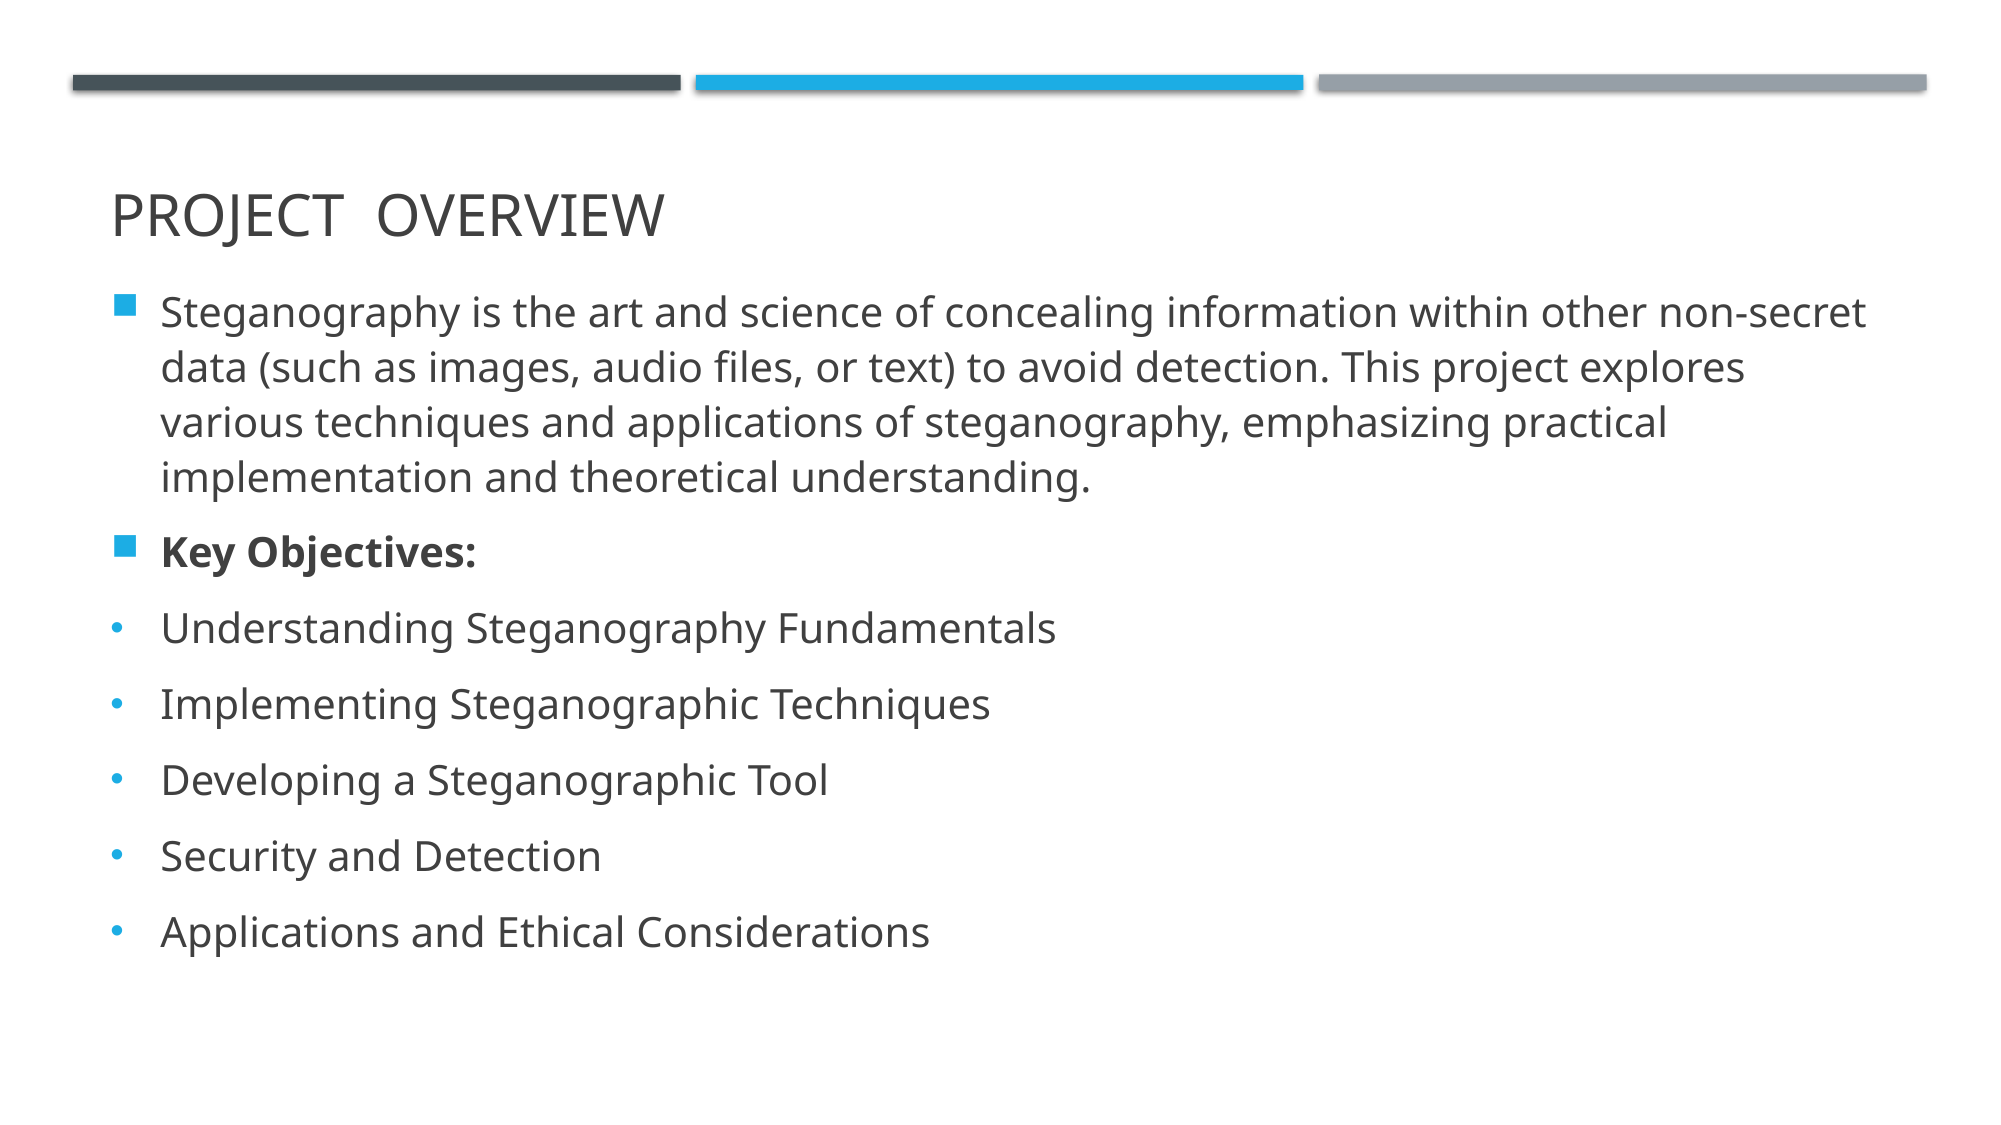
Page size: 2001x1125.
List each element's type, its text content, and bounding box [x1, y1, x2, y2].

list Steganography is the art and science of concealing information within other non-secret data (such as images, audio files, or text) to avoid detection. This project explores various techniques and applications of steganography, emphasizing practical implementation and theoretical understanding. Key Objectives: Understanding Steganography Fundamentals Implementing Steganographic Techniques Developing a Steganographic Tool Security and Detection Applications and Ethical Considerations [95, 357, 1905, 954]
title PROJECT OVERVIEW [95, 115, 1905, 311]
